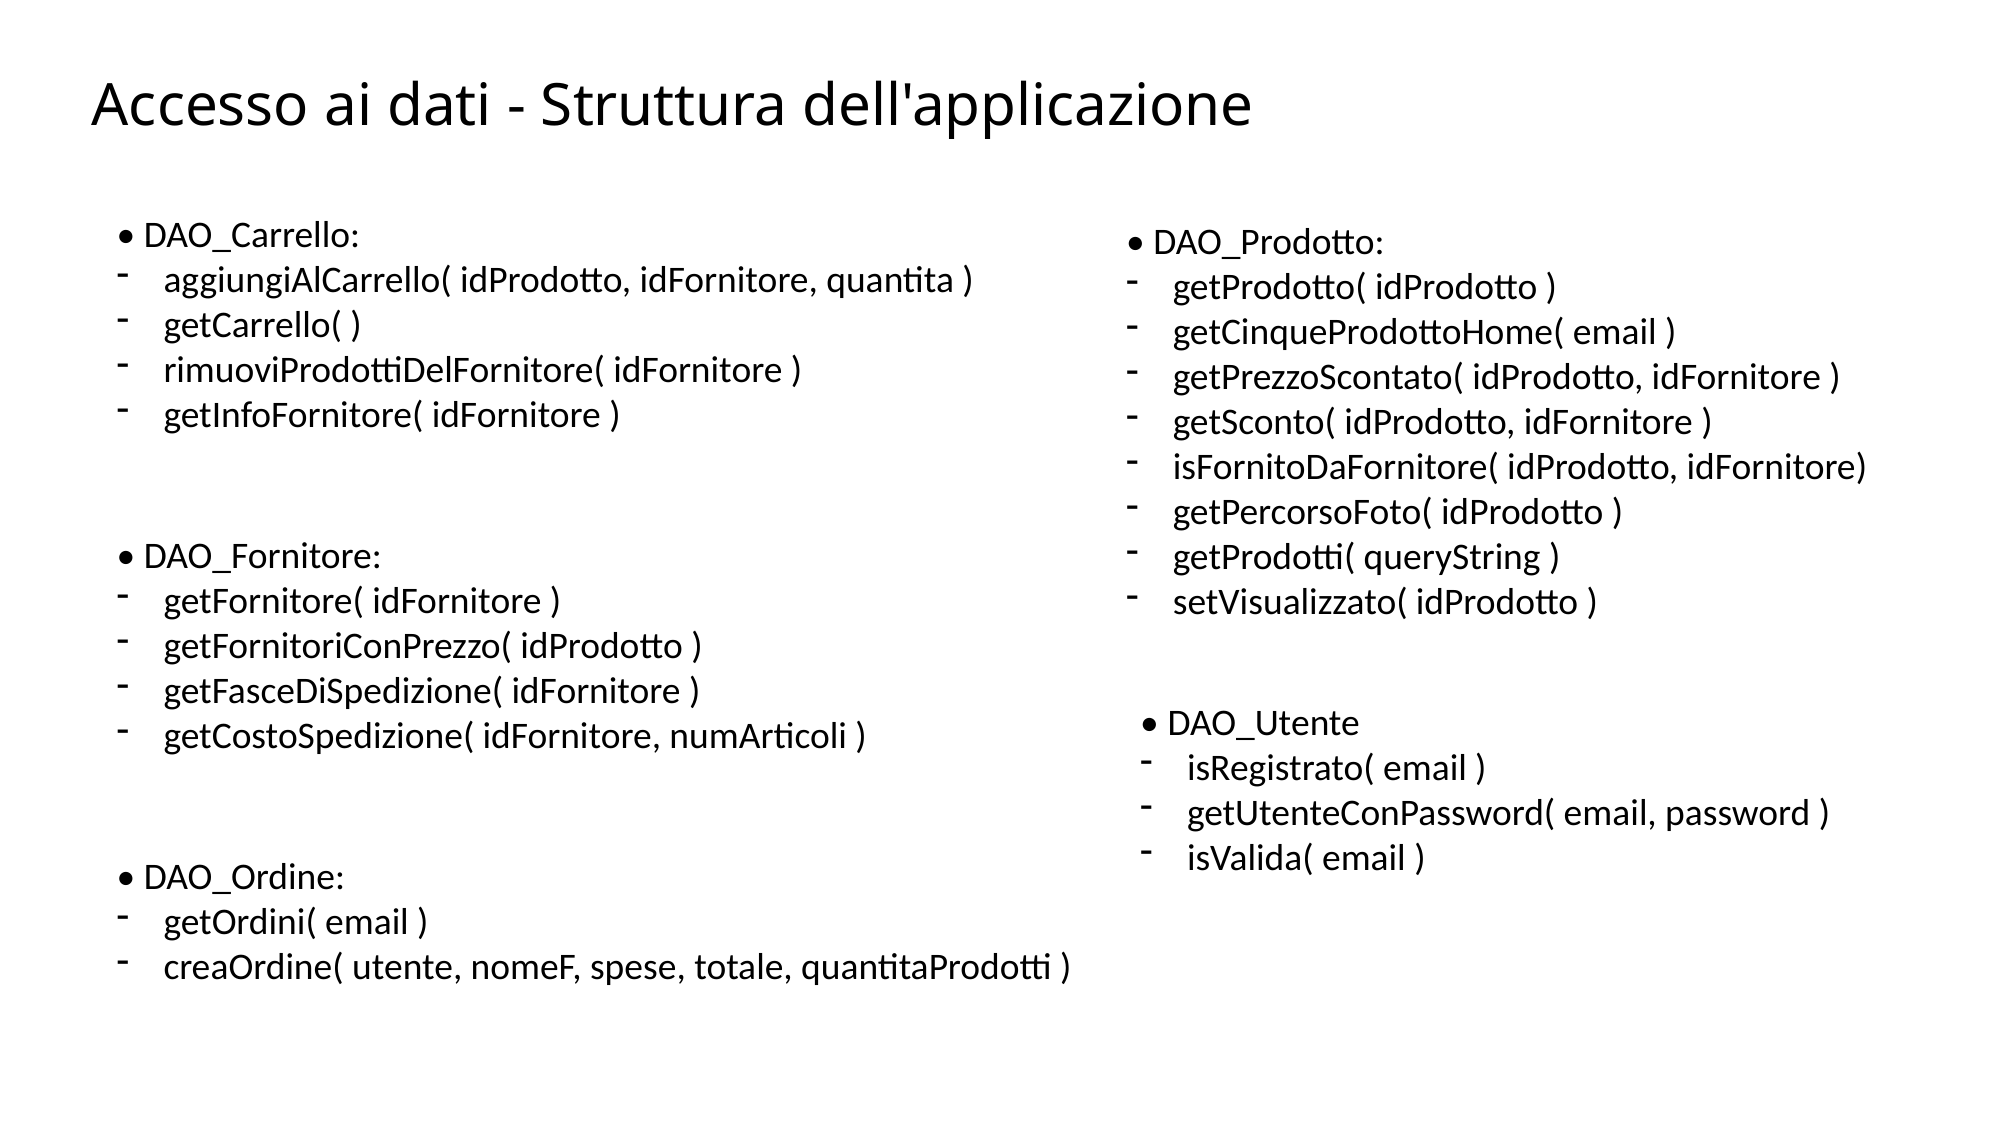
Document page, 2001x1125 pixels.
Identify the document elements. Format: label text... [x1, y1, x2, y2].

text_box • DAO_Ordine: getOrdini( email ) creaOrdine( utente, nomeF, spese, totale, quantitaProdotti ) [101, 844, 1126, 1040]
text_box • DAO_Prodotto: getProdotto( idProdotto ) getCinqueProdottoHome( email ) getPrezzoScontato( idProdotto, idFornitore ) getSconto( idProdotto, idFornitore ) isFornitoDaFornitore( idProdotto, idFornitore) getPercorsoFoto( idProdotto ) getProdotti( queryString ) setVisualizzato( idProdotto ) [1111, 209, 2000, 629]
title Accesso ai dati - Struttura dell'applicazione [76, 59, 1802, 153]
text_box • DAO_Fornitore: getFornitore( idFornitore ) getFornitoriConPrezzo( idProdotto ) getFasceDiSpedizione( idFornitore ) getCostoSpedizione( idFornitore, numArticoli ) [101, 523, 889, 764]
text_box • DAO_Utente isRegistrato( email ) getUtenteConPassword( email, password ) isValida( email ) [1125, 690, 1860, 885]
text_box • DAO_Carrello: aggiungiAlCarrello( idProdotto, idFornitore, quantita ) getCarrello( ) rimuoviProdottiDelFornitore( idFornitore ) getInfoFornitore( idFornitore ) [101, 202, 1025, 443]
